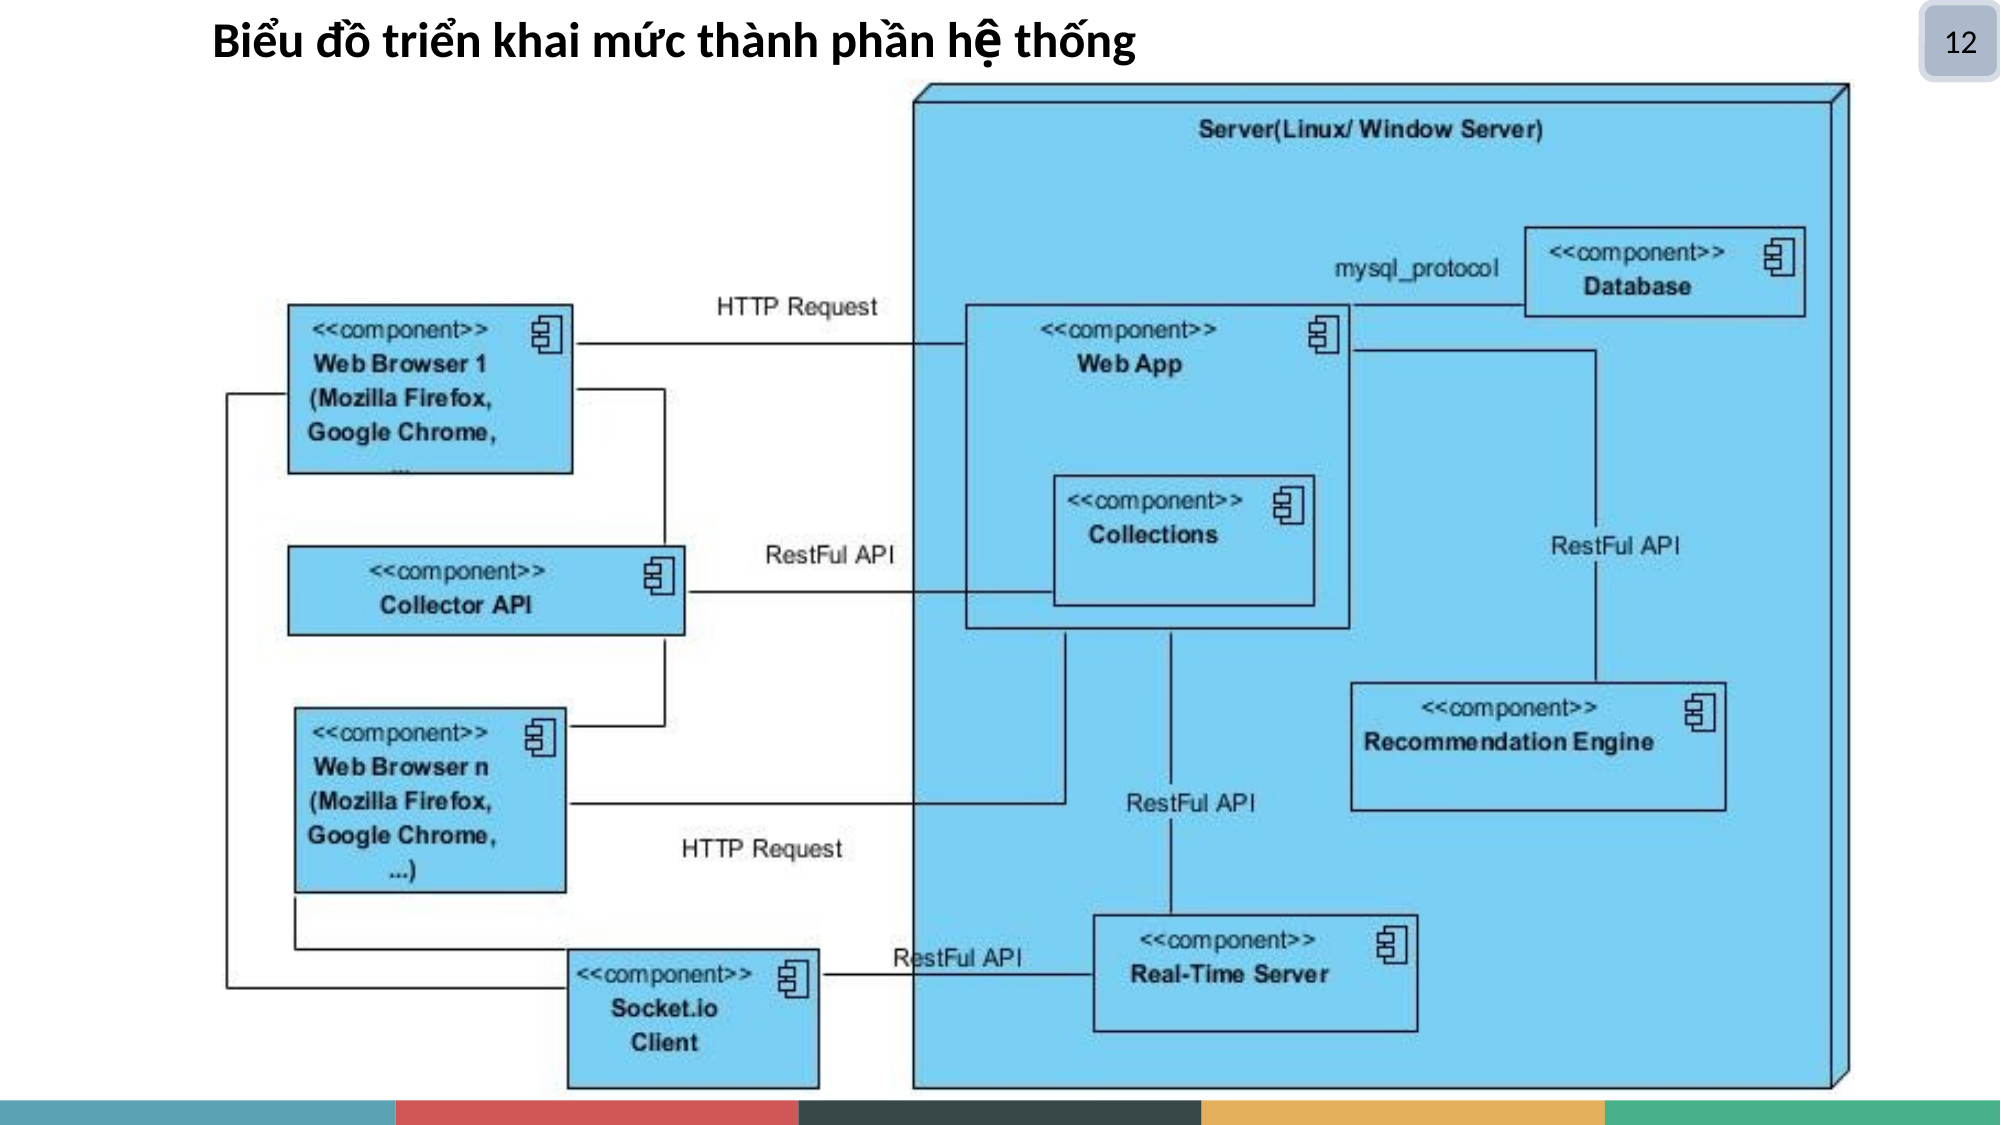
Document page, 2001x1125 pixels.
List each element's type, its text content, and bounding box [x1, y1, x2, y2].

text_box 12 [1920, 1, 2000, 81]
text_box [1604, 1099, 2000, 1125]
text_box Biểu đồ triển khai mức thành phần hệ thống [197, 0, 1184, 75]
text_box [797, 1099, 1201, 1125]
text_box [1201, 1099, 1604, 1125]
picture [222, 79, 1855, 1098]
text_box [0, 1099, 396, 1125]
text_box [396, 1099, 797, 1125]
